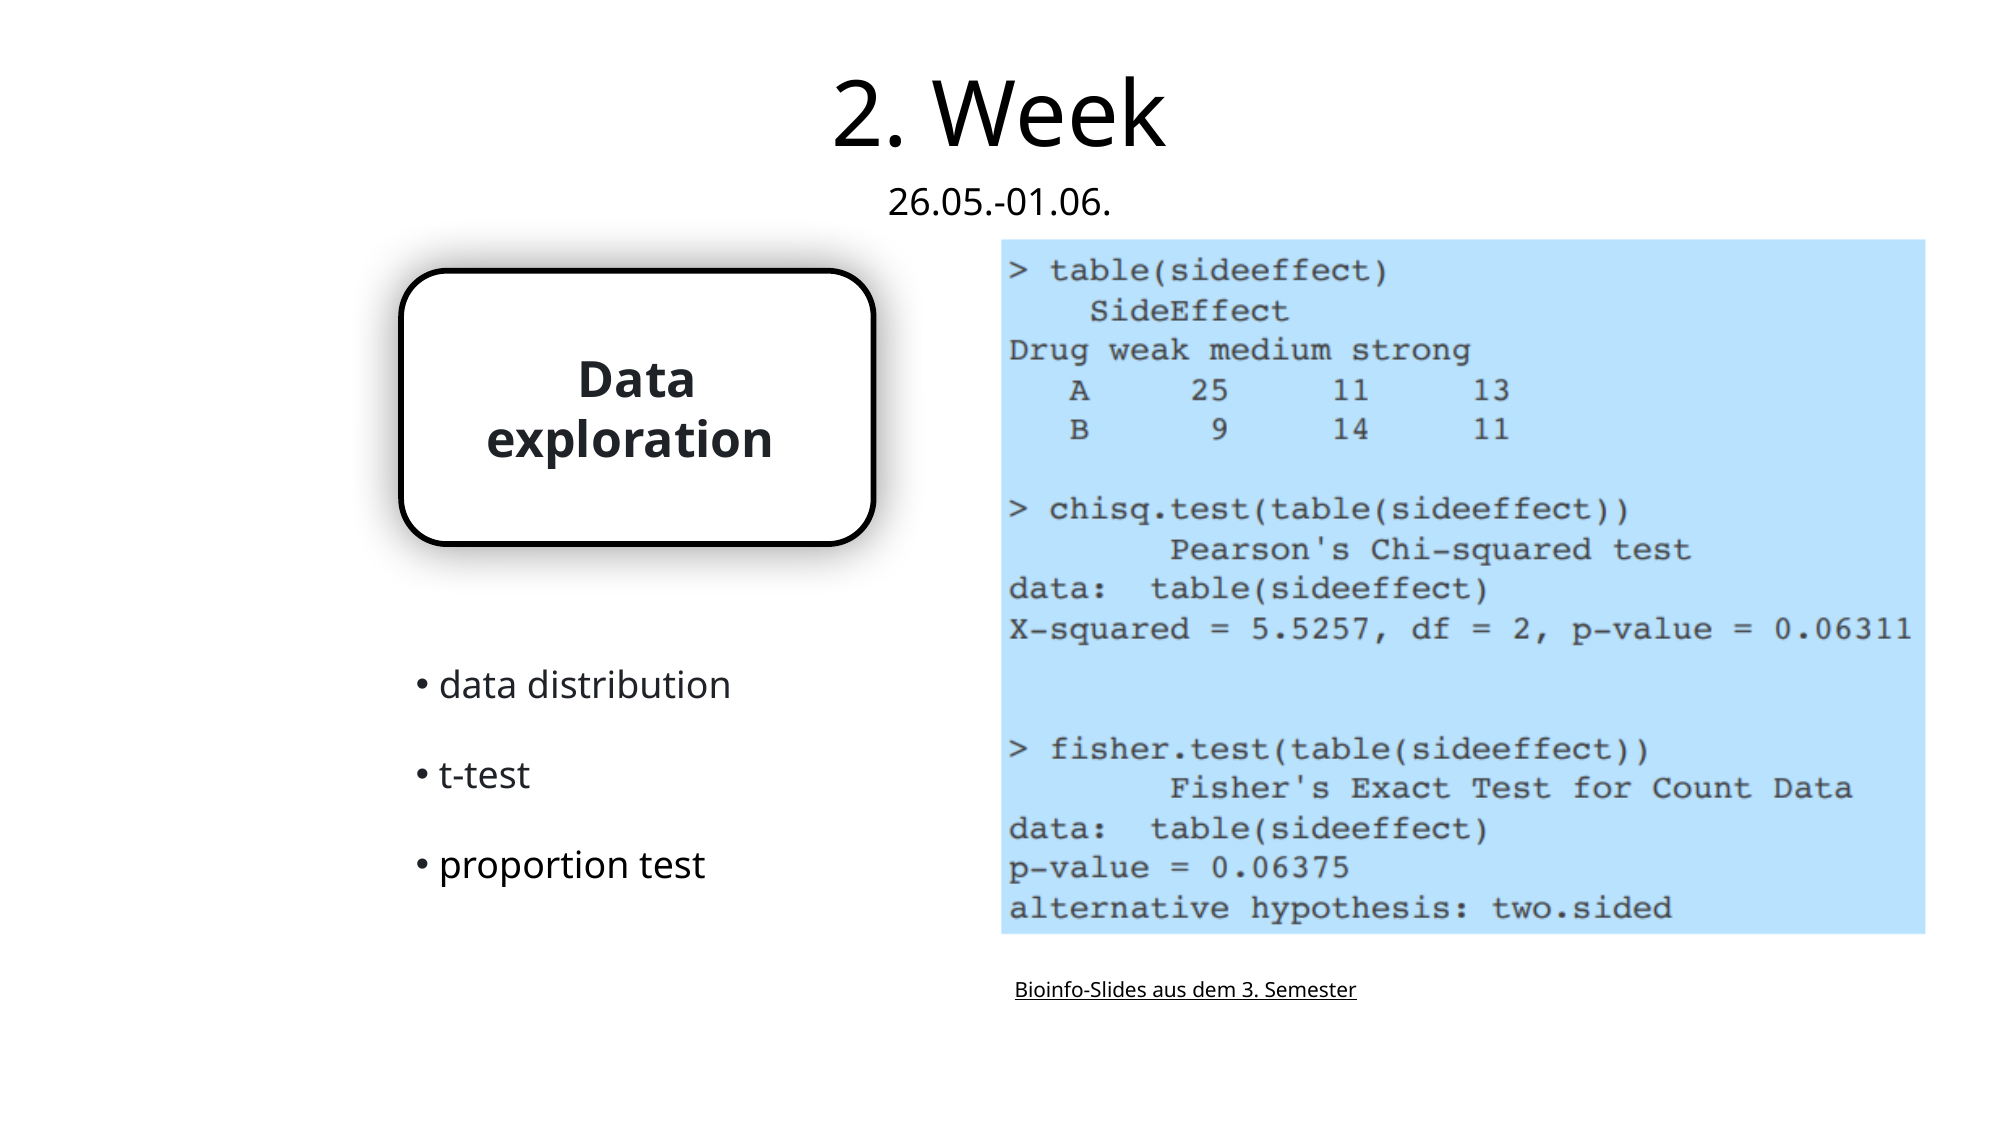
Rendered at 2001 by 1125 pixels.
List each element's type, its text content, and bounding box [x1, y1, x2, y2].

text_box data distribution t-test proportion test [401, 653, 874, 893]
picture [986, 230, 1938, 945]
text_box 2. Week [519, 47, 1481, 173]
text_box Data exploration [399, 269, 876, 546]
text_box 26.05.-01.06. [870, 170, 1130, 231]
text_box Bioinfo-Slides aus dem 3. Semester [999, 969, 1750, 1009]
